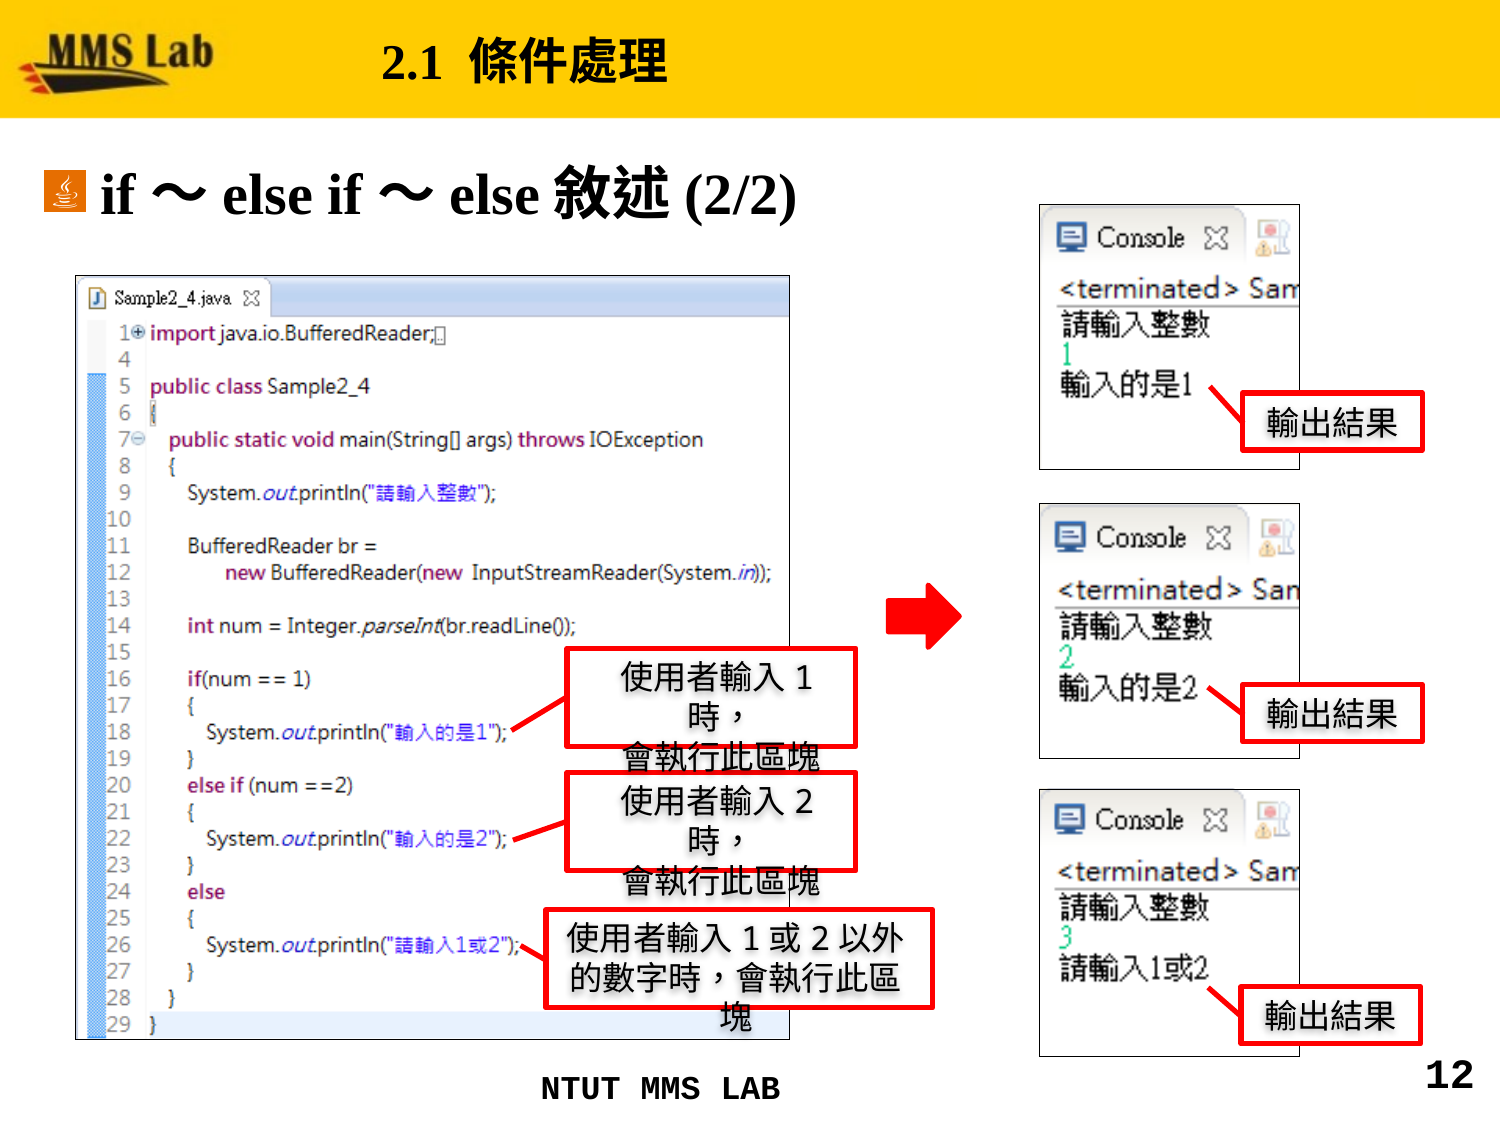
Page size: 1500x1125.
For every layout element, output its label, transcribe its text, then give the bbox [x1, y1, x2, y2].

picture [1039, 204, 1300, 470]
text_box [888, 585, 960, 648]
text_box 使用者輸入1時， 會執行此區塊 [793, 648, 857, 784]
text_box 輸出結果 [1306, 685, 1433, 741]
slide_number 12 [1139, 1039, 1491, 1118]
text_box 輸出結果 [1306, 394, 1433, 450]
footer NTUT MMS LAB [525, 1058, 1013, 1107]
picture [1039, 503, 1300, 760]
text_box 使用者輸入2時， 會執行此區塊 [793, 791, 857, 907]
title 2.1 條件處理 [366, 0, 1500, 119]
picture [0, 0, 1500, 1096]
list if～else if～else敘述(2/2) [29, 148, 1483, 1022]
text_box [927, 909, 933, 1008]
text_box 輸出結果 [1306, 988, 1431, 1044]
text_box 使用者輸入1或2以外的數字時，會執行此區塊 [791, 909, 925, 1045]
picture [44, 170, 86, 212]
